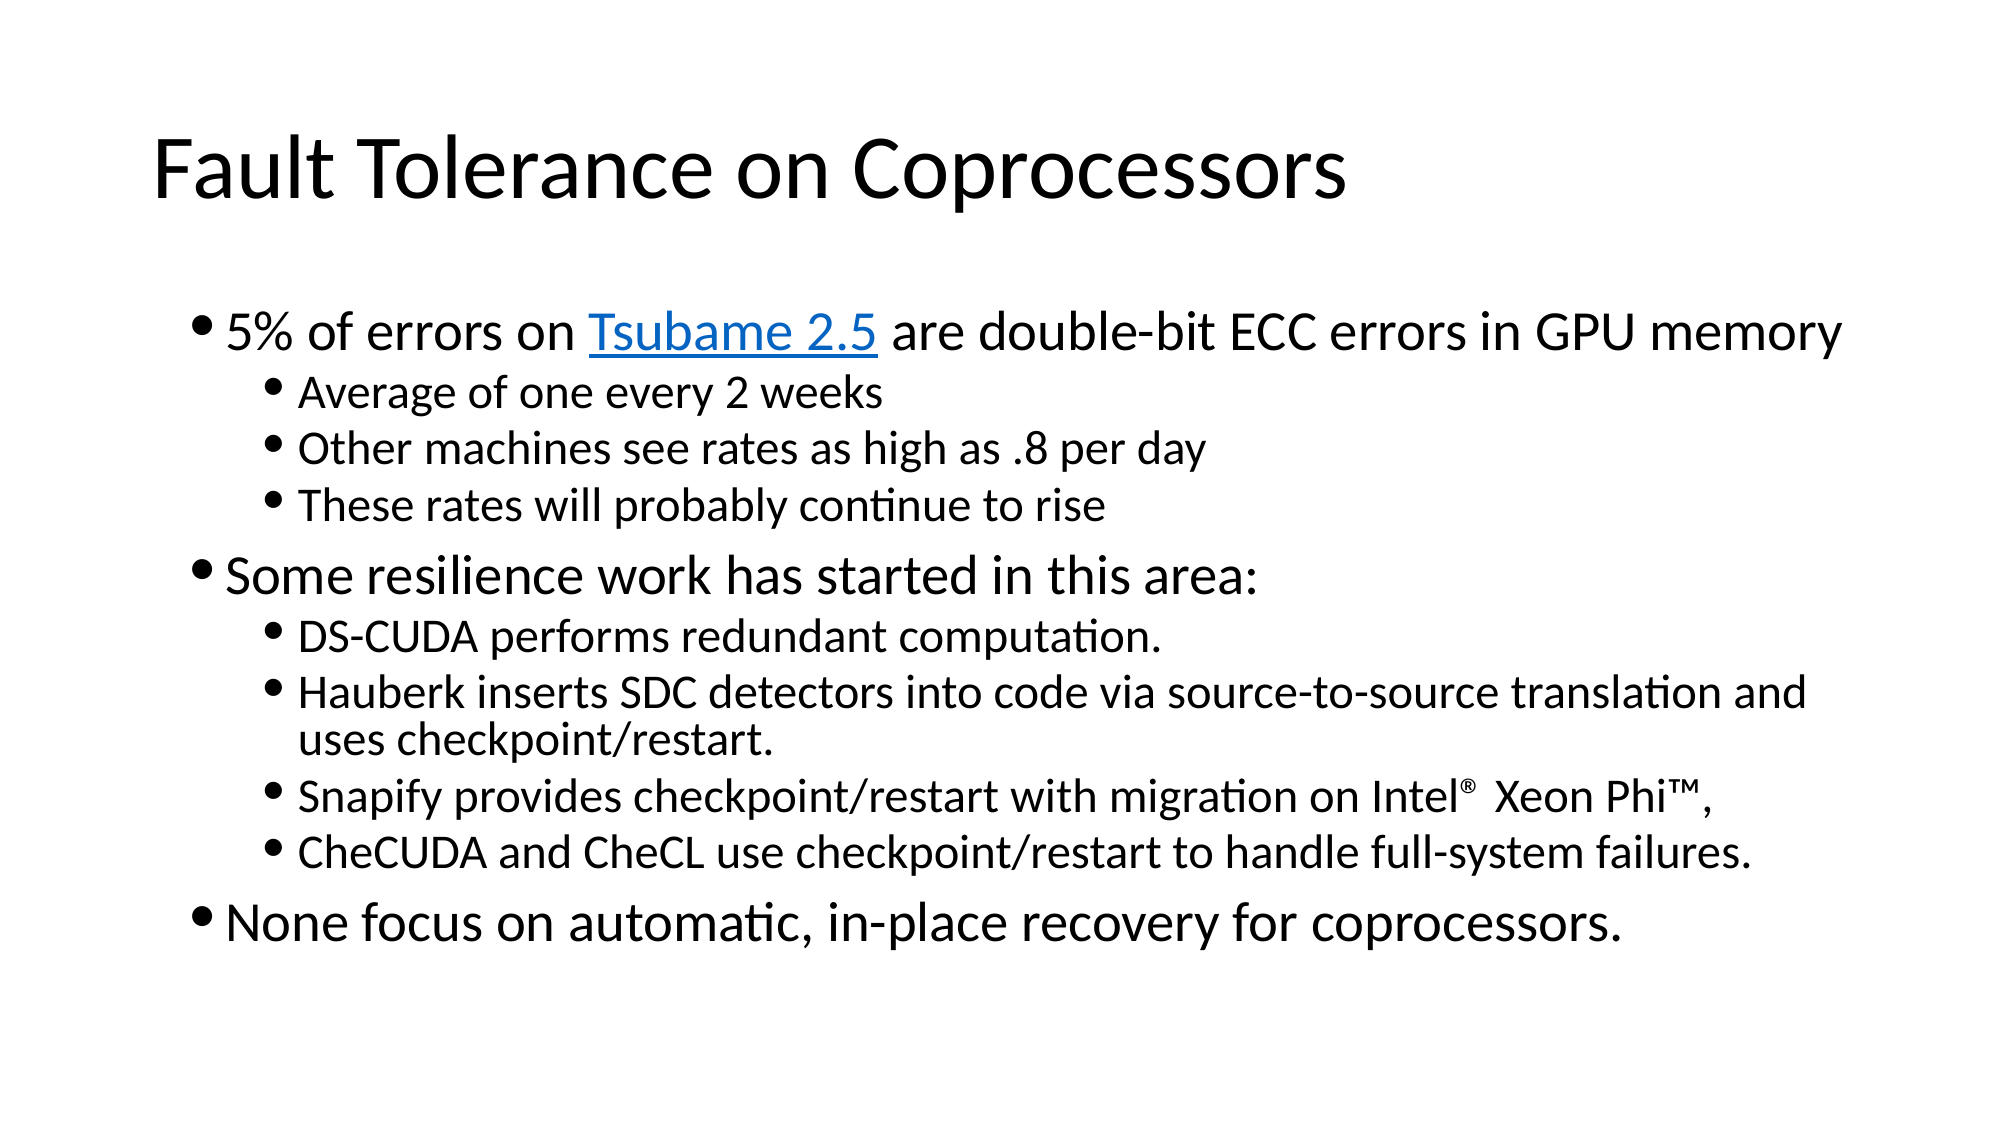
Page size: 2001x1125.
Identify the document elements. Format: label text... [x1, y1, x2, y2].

list 5% of errors on Tsubame 2.5 are double-bit ECC errors in GPU memory Average of one every 2 weeks Other machines see rates as high as .8 per day These rates will probably continue to rise Some resilience work has started in this area: DS-CUDA performs redundant computation. Hauberk inserts SDC detectors into code via source-to-source translation and uses checkpoint/restart. Snapify provides checkpoint/restart with migration on Intel® Xeon Phi™, CheCUDA and CheCL use checkpoint/restart to handle full-system failures. None focus on automatic, in-place recovery for coprocessors. [137, 299, 1863, 1014]
title Fault Tolerance on Coprocessors [137, 59, 1863, 278]
